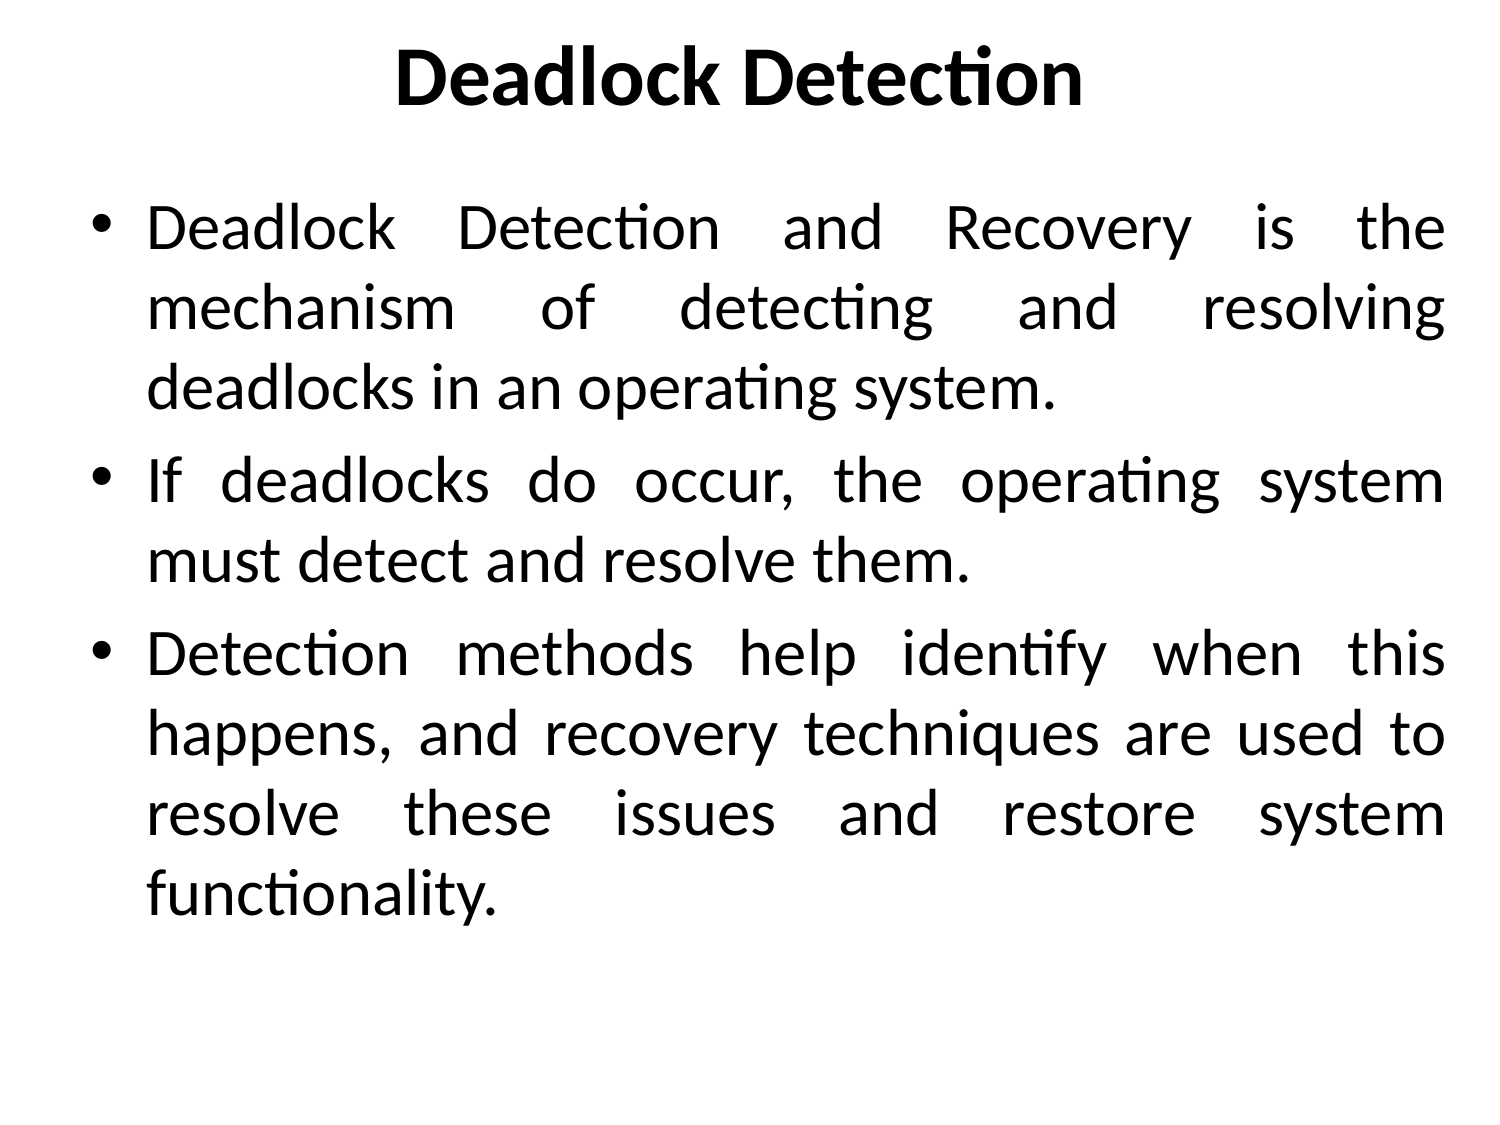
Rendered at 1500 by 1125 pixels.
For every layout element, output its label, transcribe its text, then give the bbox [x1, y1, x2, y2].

title Deadlock Detection [75, 12, 1425, 130]
list Deadlock Detection and Recovery is the mechanism of detecting and resolving deadlocks in an operating system. If deadlocks do occur, the operating system must detect and resolve them. Detection methods help identify when this happens, and recovery techniques are used to resolve these issues and restore system functionality. [75, 174, 1463, 1005]
